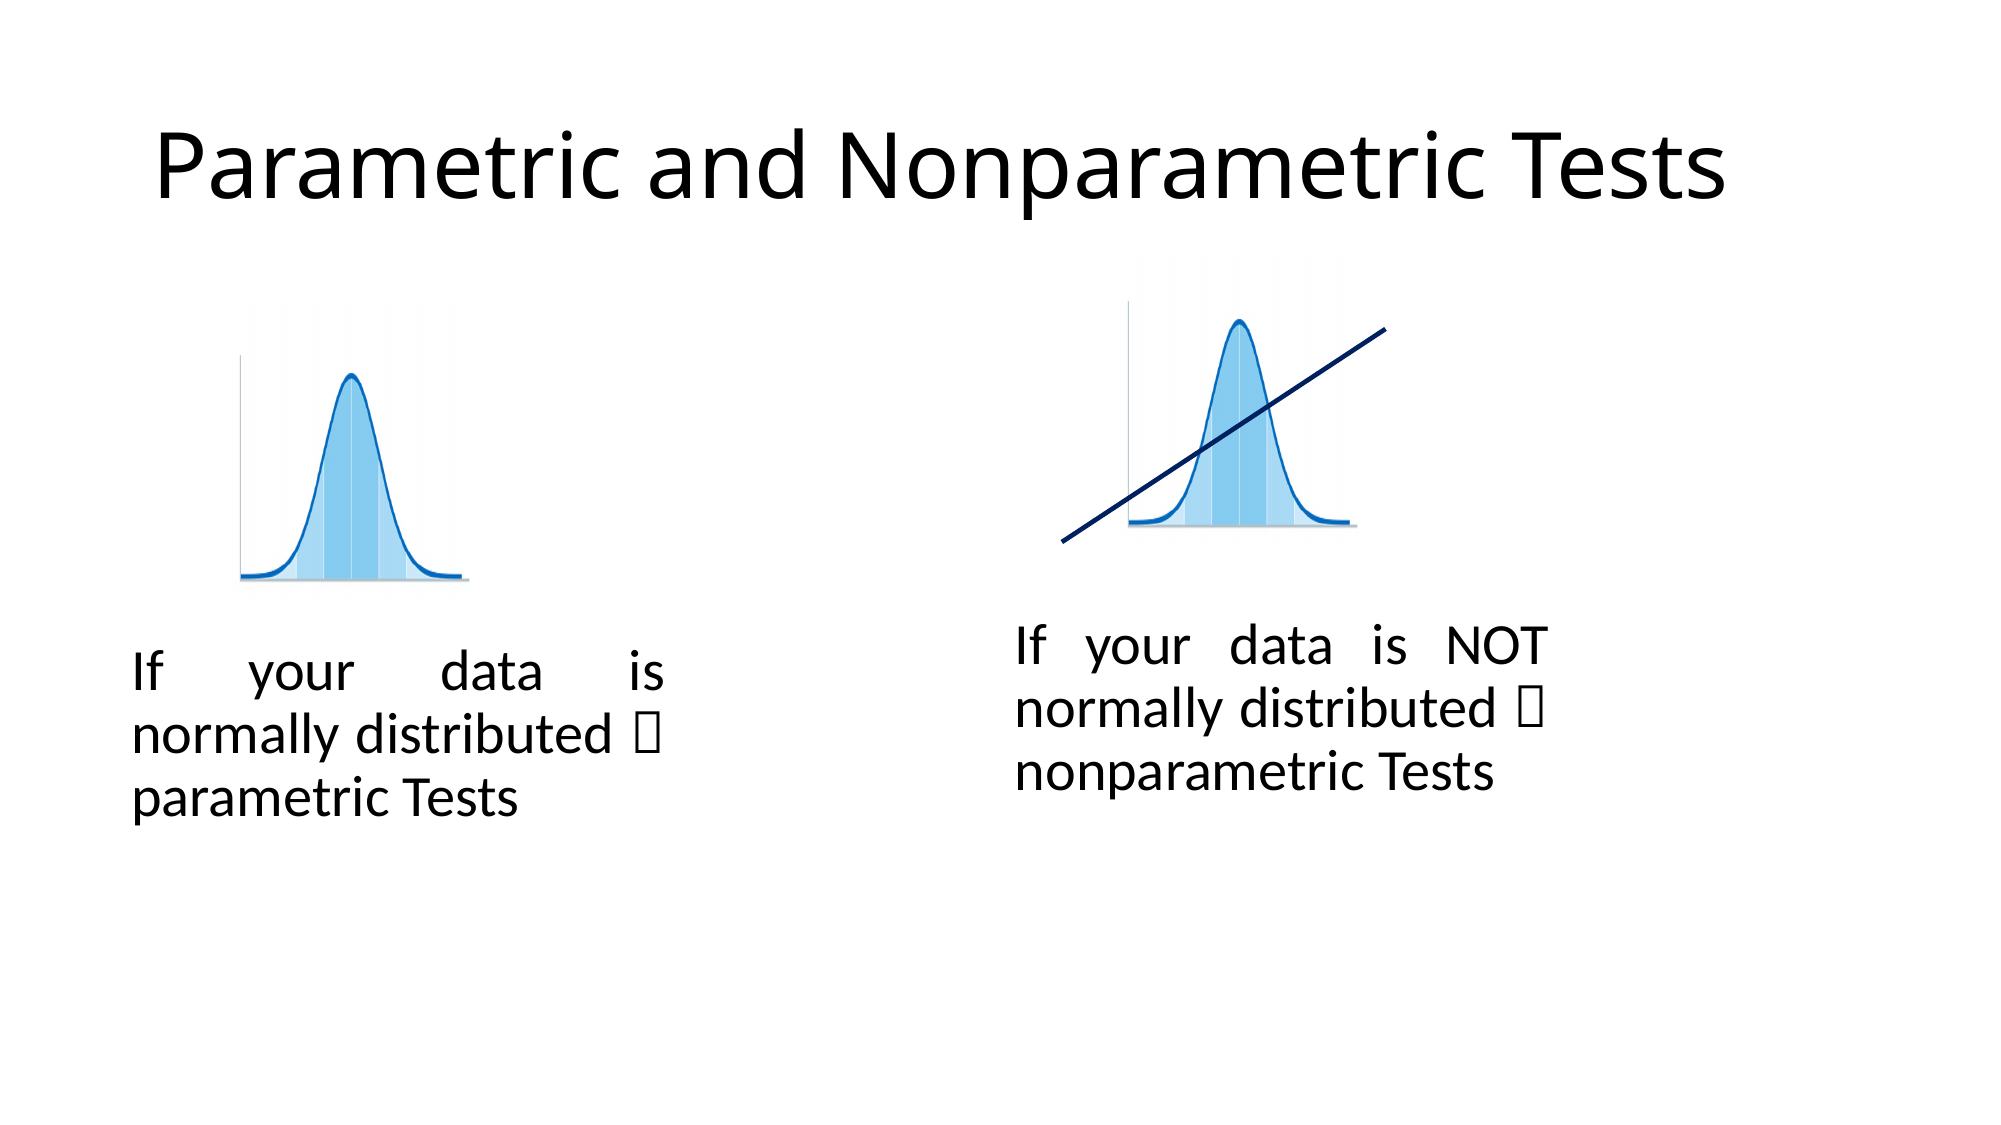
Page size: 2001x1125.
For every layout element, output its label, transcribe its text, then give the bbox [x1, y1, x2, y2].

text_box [1061, 251, 1386, 550]
picture [231, 305, 471, 604]
list If your data is normally distributed  parametric Tests [116, 632, 681, 903]
text_box If your data is NOT normally distributed  nonparametric Tests [999, 606, 1564, 877]
title Parametric and Nonparametric Tests [137, 59, 1863, 278]
